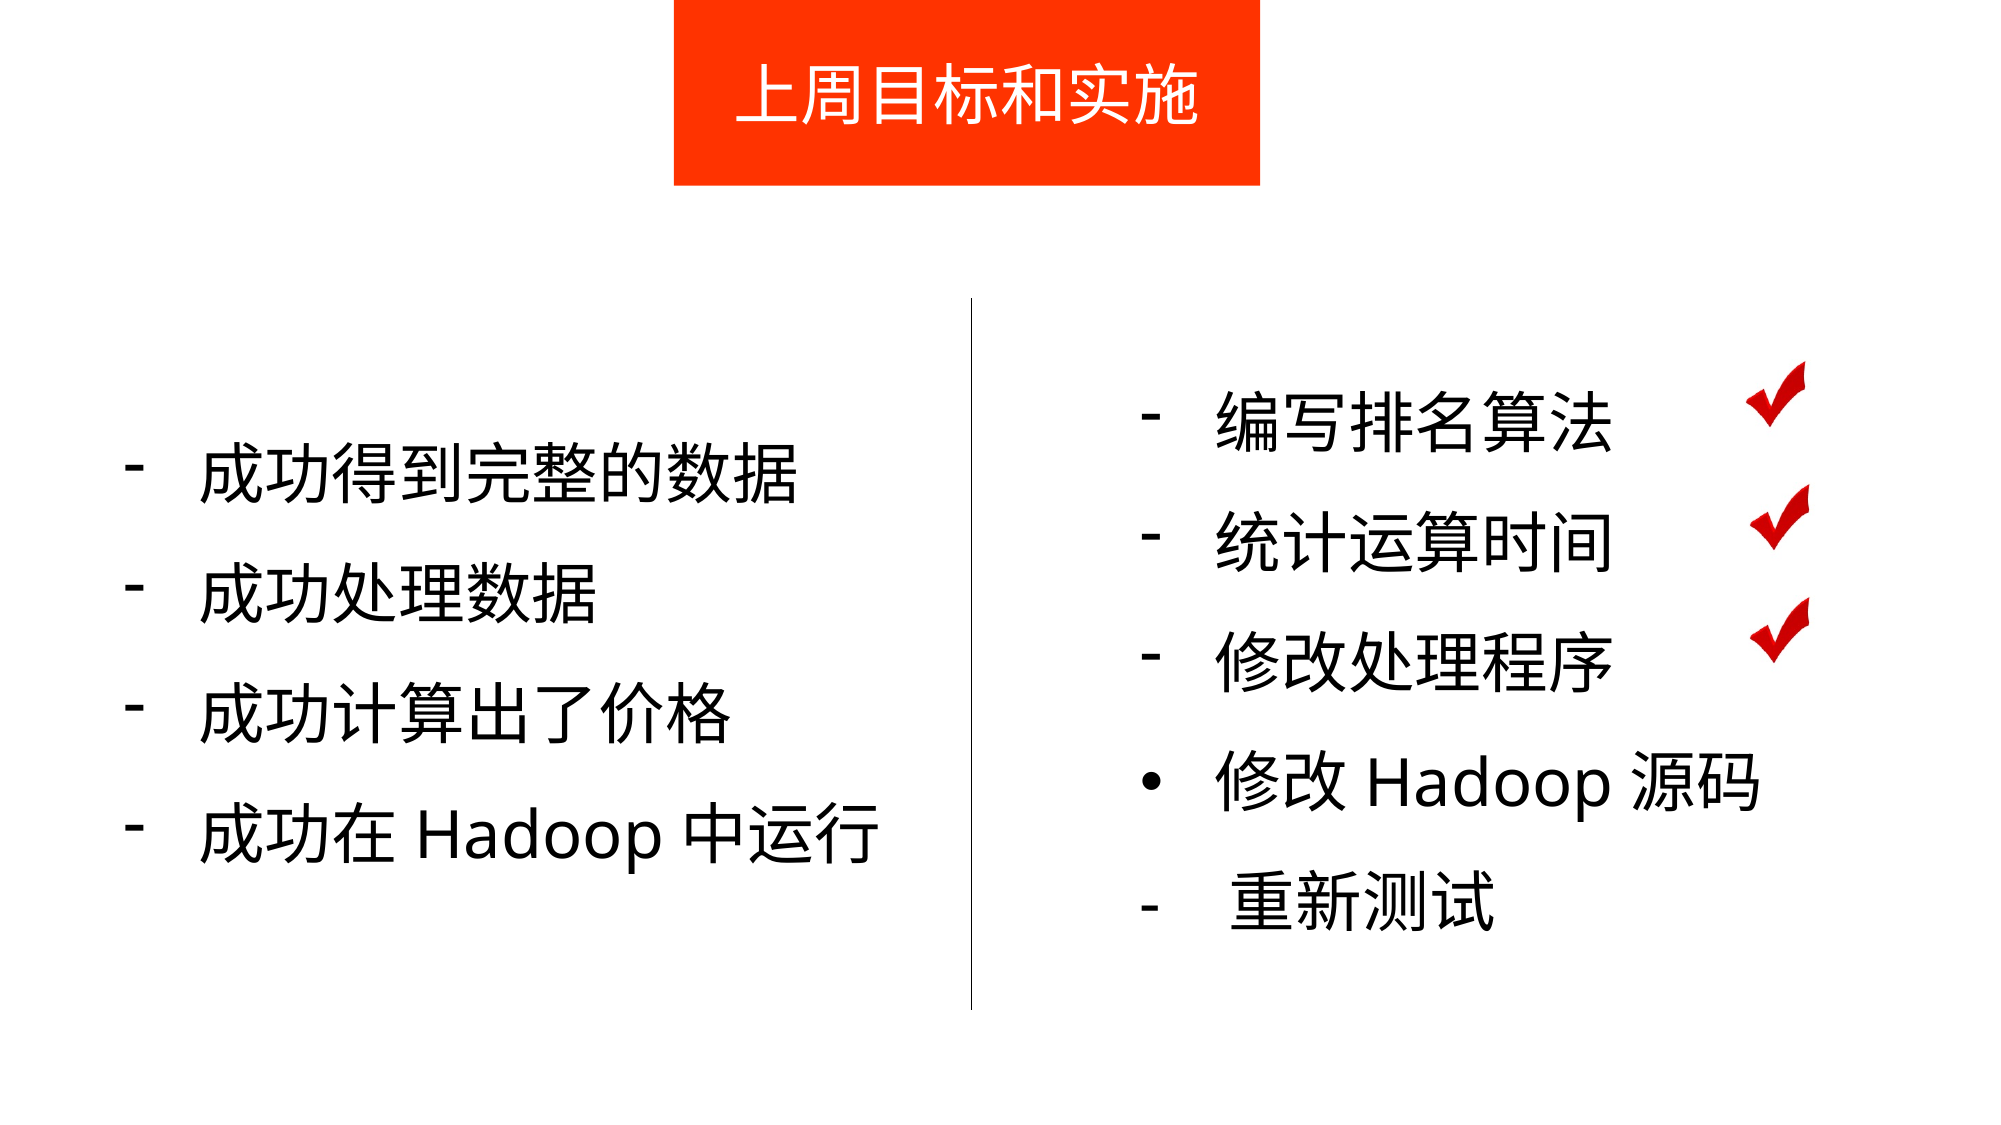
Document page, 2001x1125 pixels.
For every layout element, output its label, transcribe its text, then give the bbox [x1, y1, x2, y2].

picture [1726, 595, 1831, 674]
text_box 上周目标和实施 [673, 0, 1261, 187]
picture [1726, 482, 1831, 561]
text_box 编写排名算法 统计运算时间 修改处理程序 修改Hadoop源码 - 重新测试 [1124, 333, 1779, 948]
picture [1722, 359, 1827, 438]
text_box 成功得到完整的数据 成功处理数据 成功计算出了价格 成功在Hadoop中运行 [108, 384, 896, 879]
